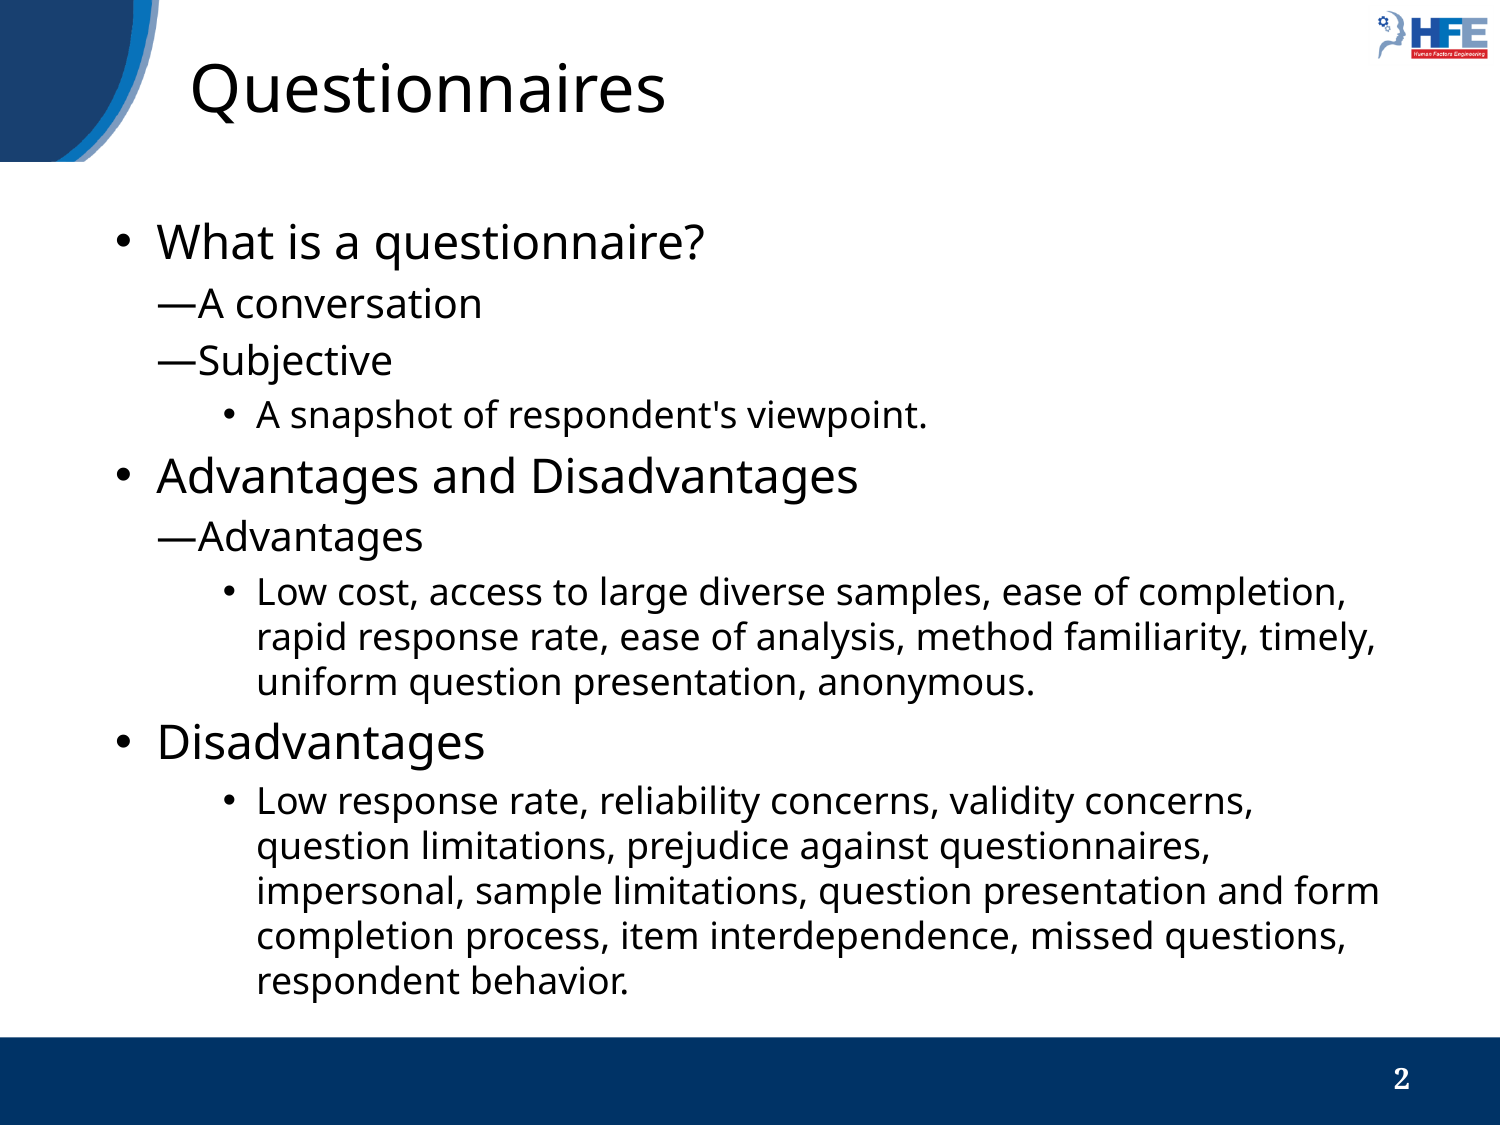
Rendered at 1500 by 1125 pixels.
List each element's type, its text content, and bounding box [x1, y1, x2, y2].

slide_number 2 [1074, 1050, 1425, 1110]
title Questionnaires [174, 0, 1375, 171]
picture [0, 0, 174, 162]
list What is a questionnaire? A conversation Subjective A snapshot of respondent's viewpoint. Advantages and Disadvantages Advantages Low cost, access to large diverse samples, ease of completion, rapid response rate, ease of analysis, method familiarity, timely, uniform question presentation, anonymous. Disadvantages Low response rate, reliability concerns, validity concerns, question limitations, prejudice against questionnaires, impersonal, sample limitations, question presentation and form completion process, item interdependence, missed questions, respondent behavior. [75, 204, 1425, 1017]
picture [1375, 0, 1500, 162]
